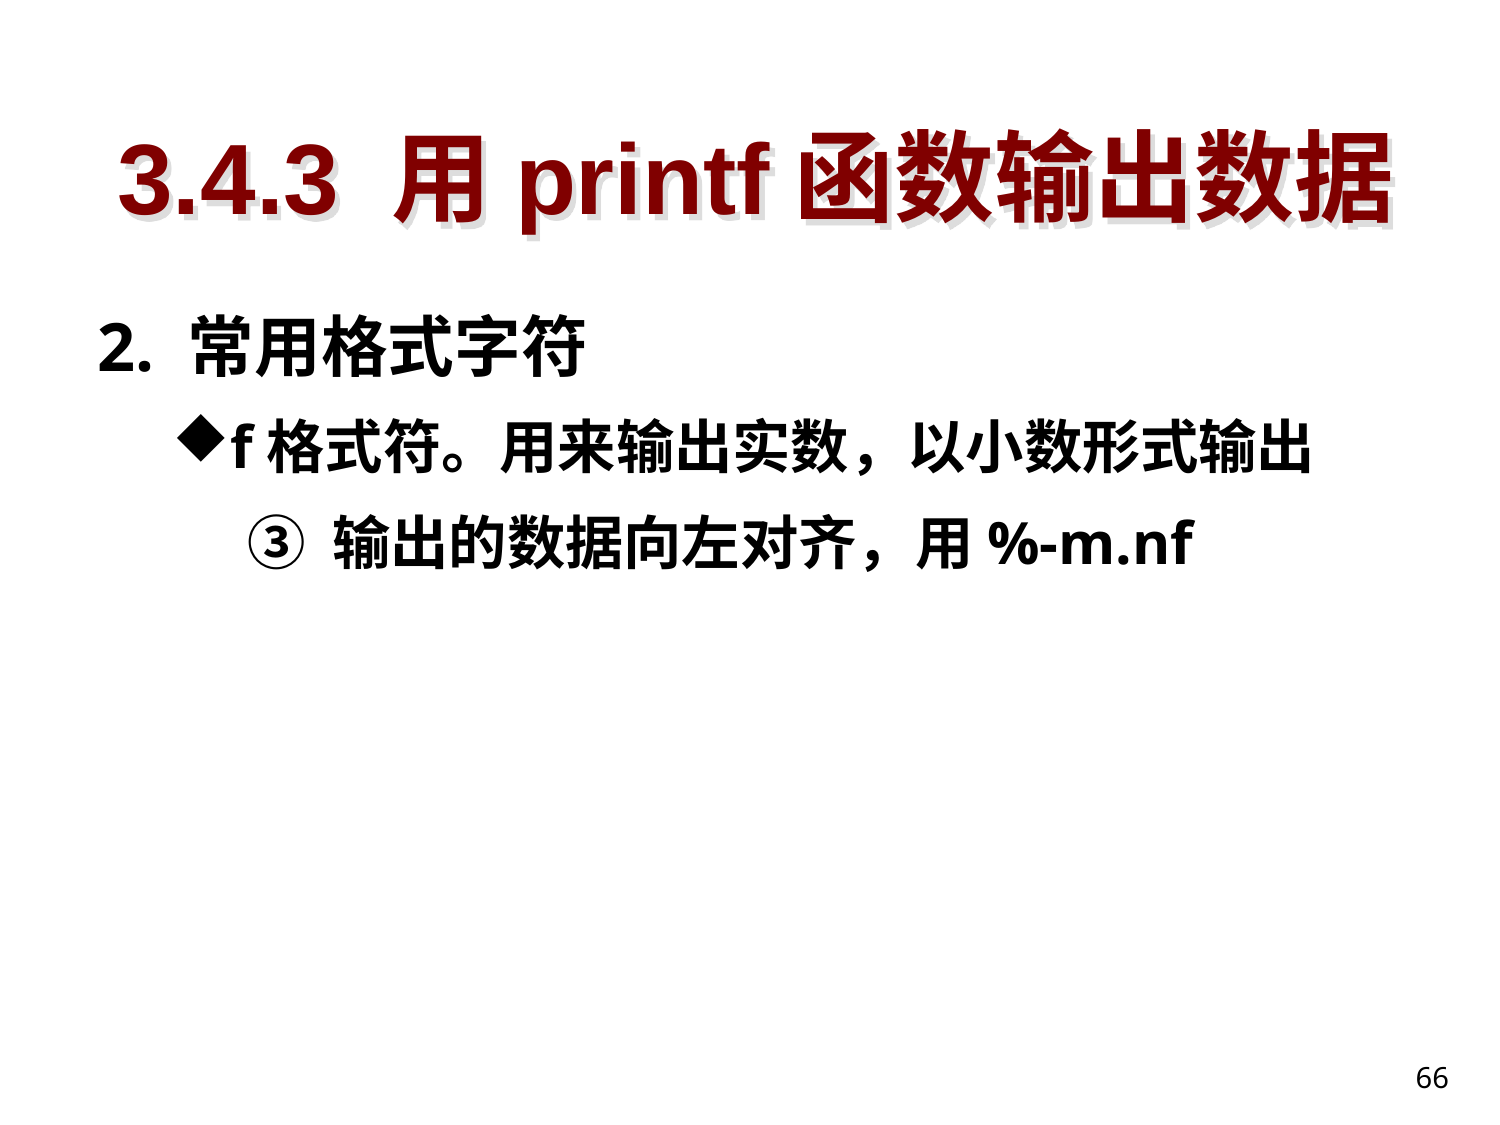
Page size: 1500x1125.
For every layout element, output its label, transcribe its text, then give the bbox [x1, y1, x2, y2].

title 3.4.3 用printf函数输出数据 [35, 105, 1477, 242]
slide_number 66 [1151, 1031, 1465, 1107]
list 2. 常用格式字符 f格式符。用来输出实数，以小数形式输出 ③ 输出的数据向左对齐，用%-m.nf [82, 281, 1454, 926]
